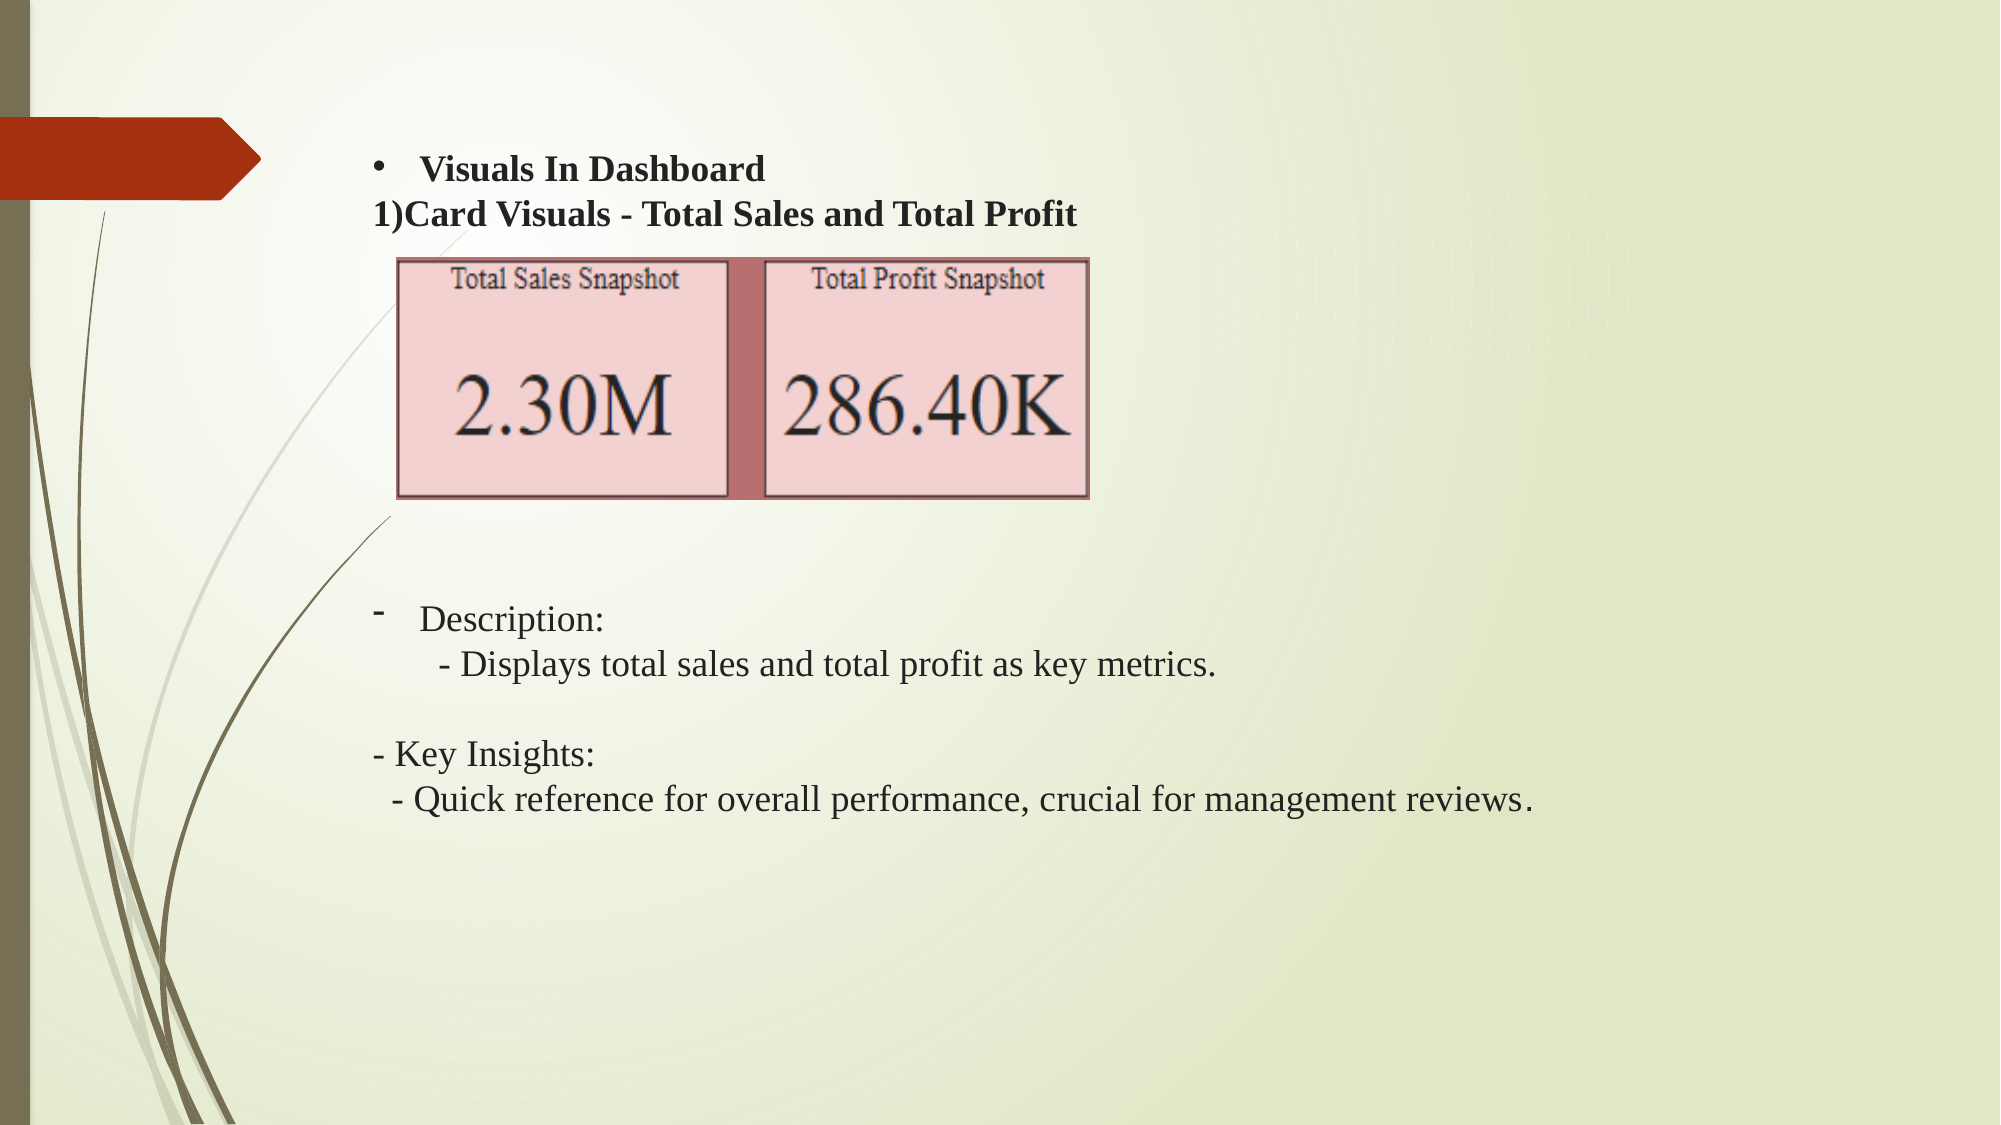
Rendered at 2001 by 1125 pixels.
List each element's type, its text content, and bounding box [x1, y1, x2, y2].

text_box Description: - Displays total sales and total profit as key metrics. - Key Insights: - Quick reference for overall performance, crucial for management reviews. [357, 586, 1613, 826]
picture [396, 256, 1090, 500]
text_box Visuals In Dashboard 1)Card Visuals - Total Sales and Total Profit [357, 136, 1133, 241]
